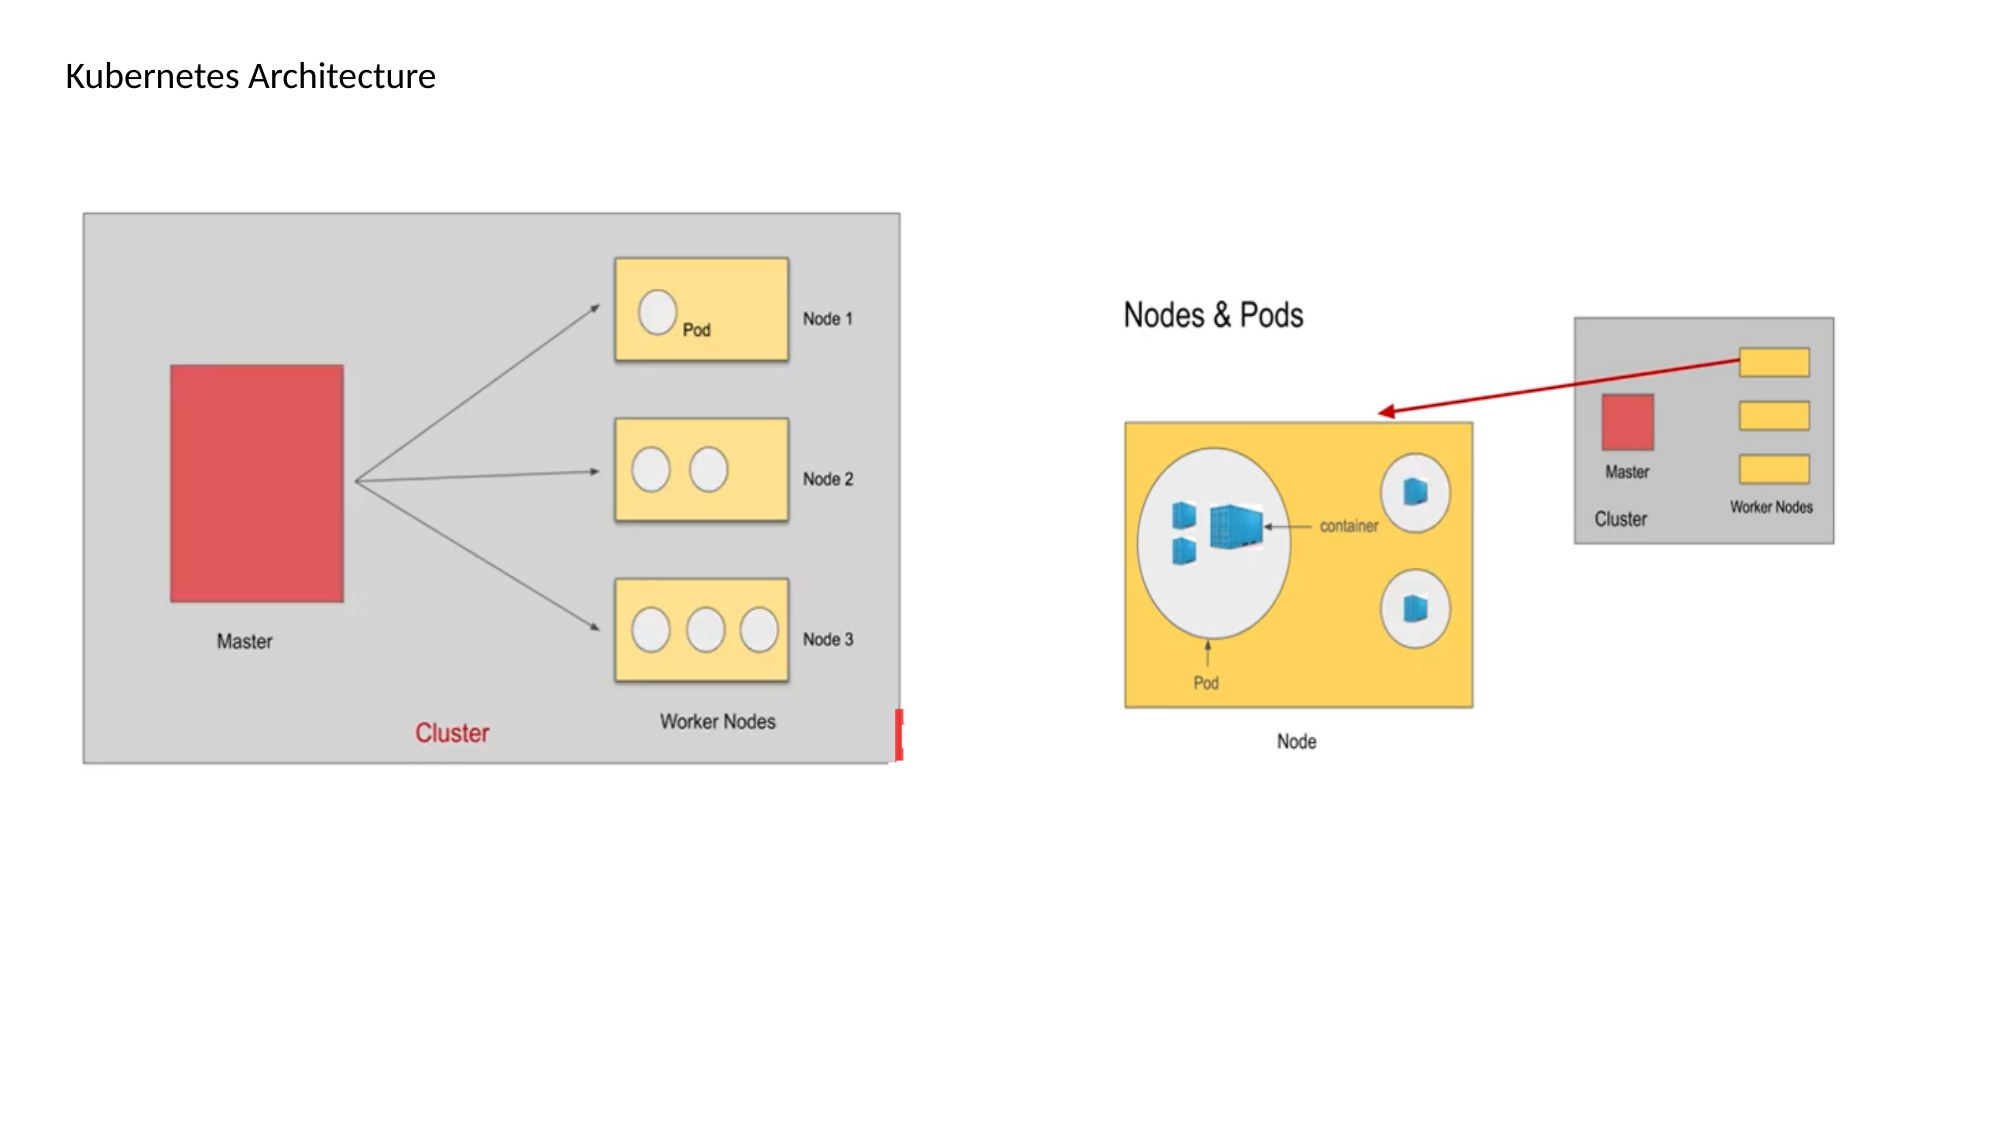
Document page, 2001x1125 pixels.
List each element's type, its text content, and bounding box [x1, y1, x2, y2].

text_box Kubernetes Architecture [50, 43, 889, 104]
picture [70, 202, 909, 775]
picture [1091, 246, 1874, 775]
